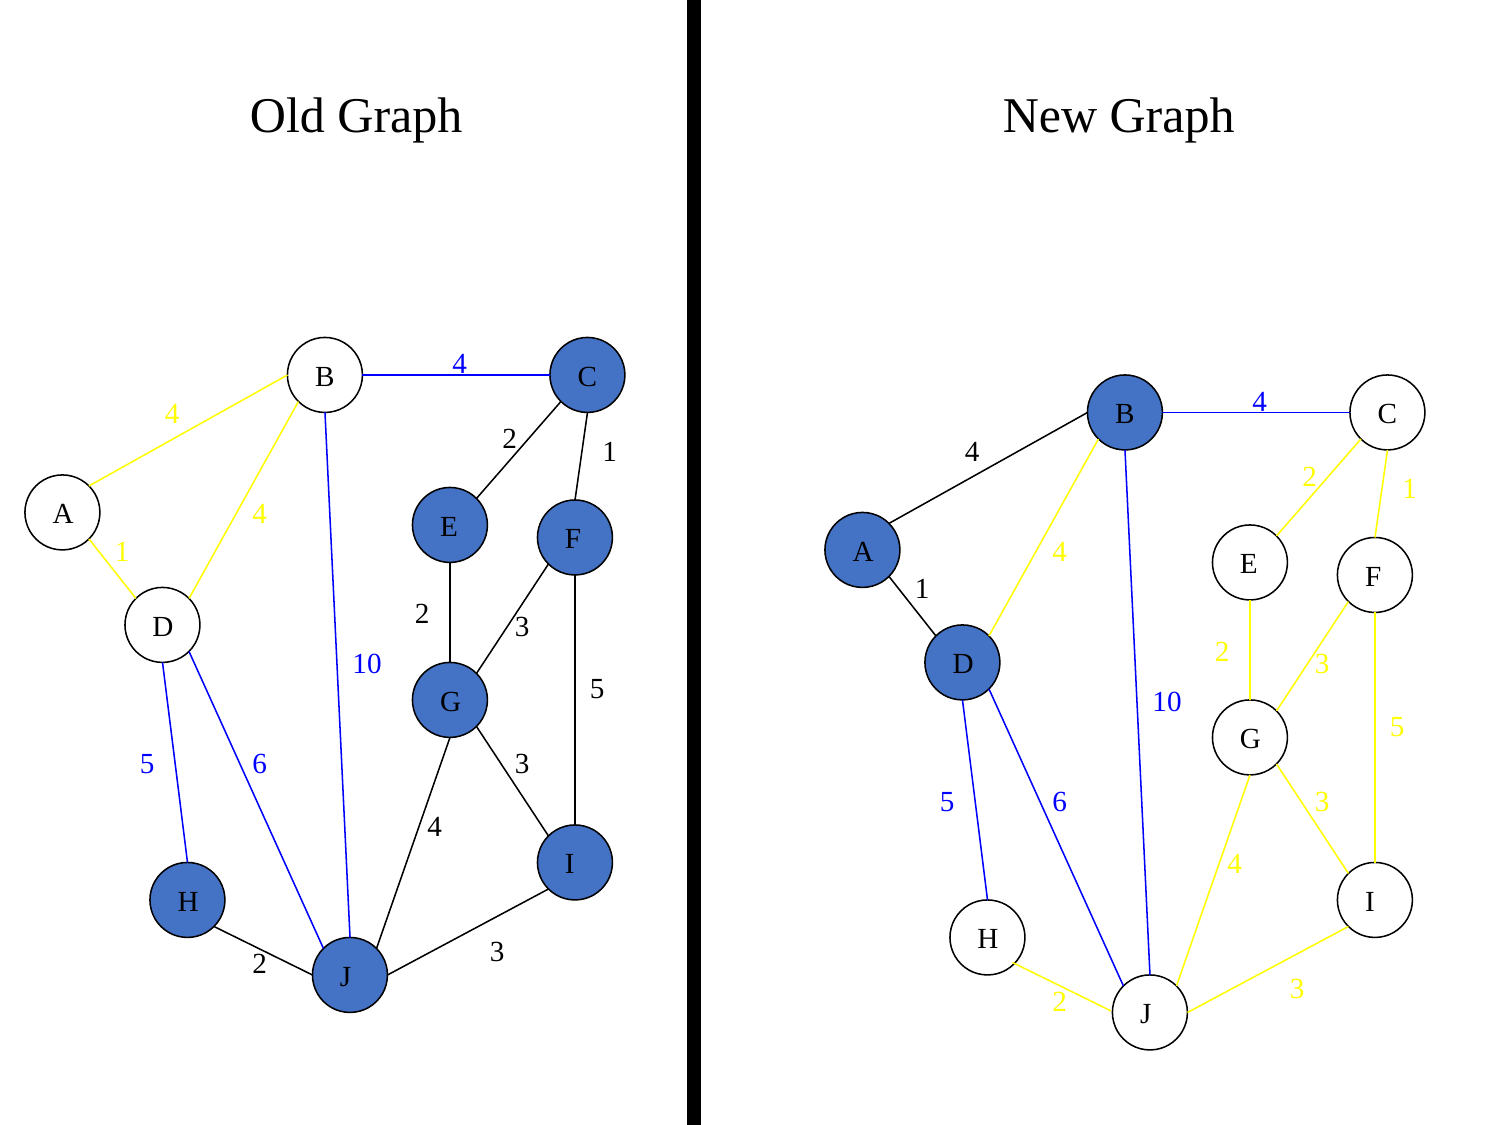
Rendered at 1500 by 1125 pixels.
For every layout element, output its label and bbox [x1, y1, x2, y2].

text_box [824, 374, 1433, 1050]
text_box [24, 337, 633, 1013]
text_box [899, 74, 1338, 150]
text_box [137, 74, 575, 150]
text_box [687, 0, 700, 1125]
